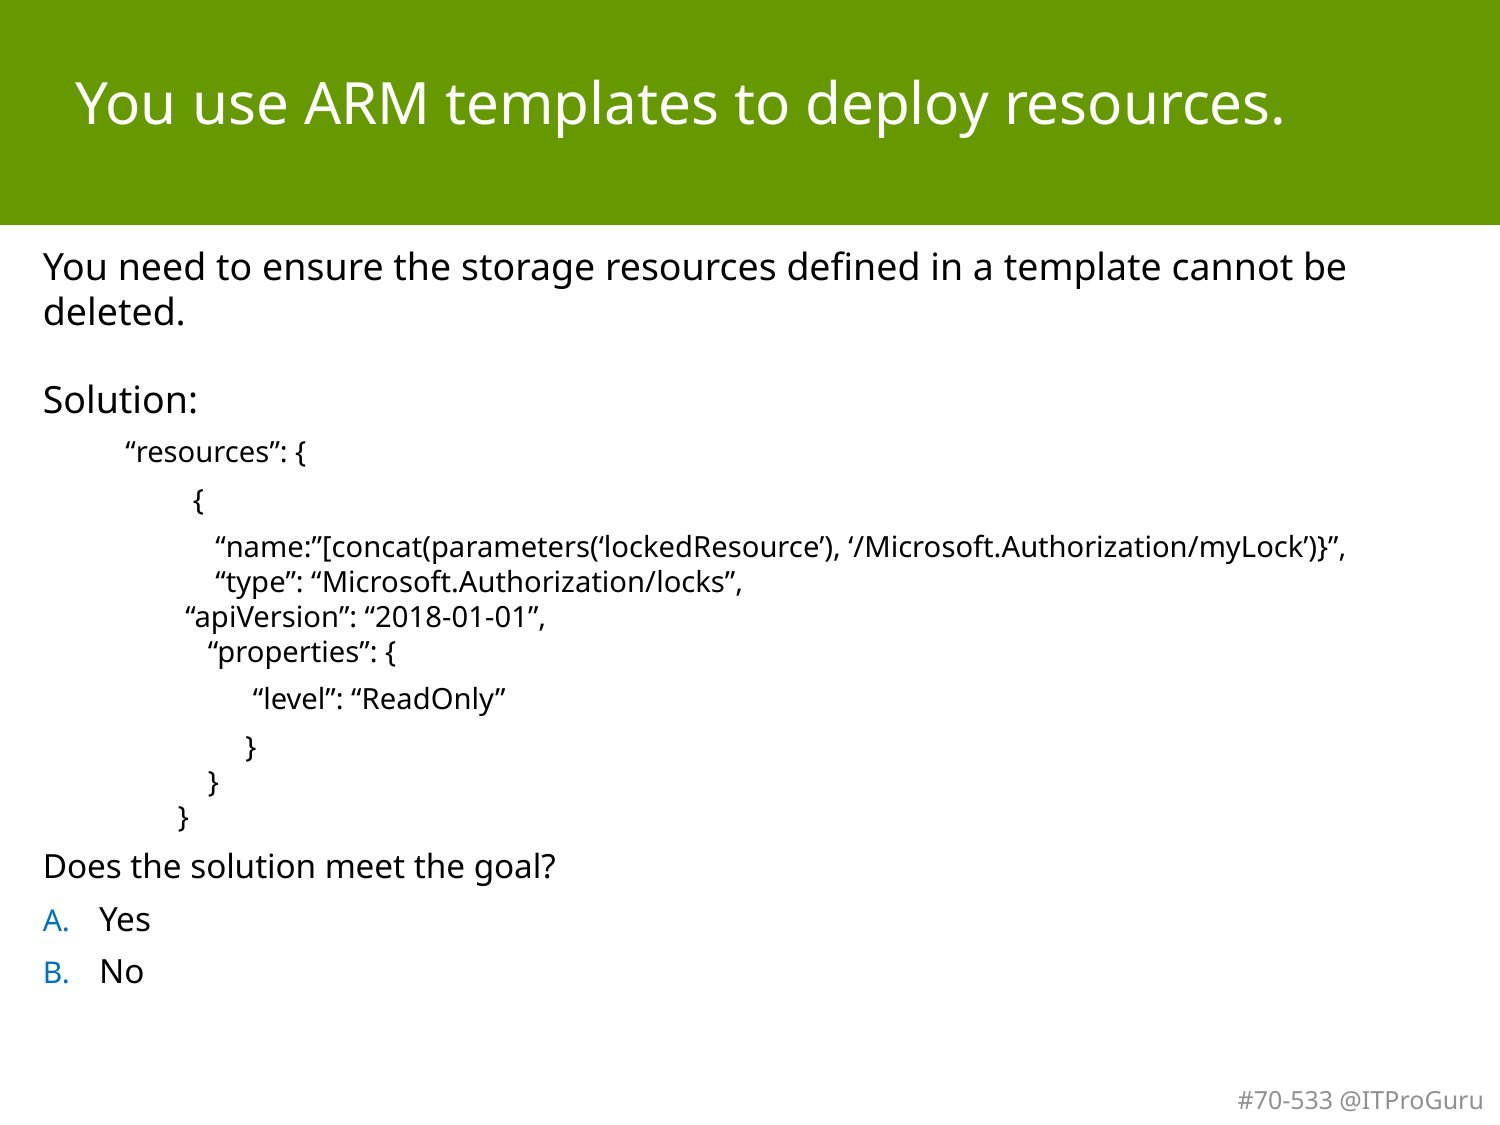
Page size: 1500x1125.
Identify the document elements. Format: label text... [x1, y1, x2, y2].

title You use ARM templates to deploy resources. [75, 0, 1351, 213]
list You need to ensure the storage resources defined in a template cannot be deleted. Solution: “resources”: { { “name:”[concat(parameters(‘lockedResource’), ‘/Microsoft.Authorization/myLock’)}”, “type”: “Microsoft.Authorization/locks”, “apiVersion”: “2018-01-01”, “properties”: { “level”: “ReadOnly” } } } Does the solution meet the goal? Yes No [42, 242, 1450, 1017]
